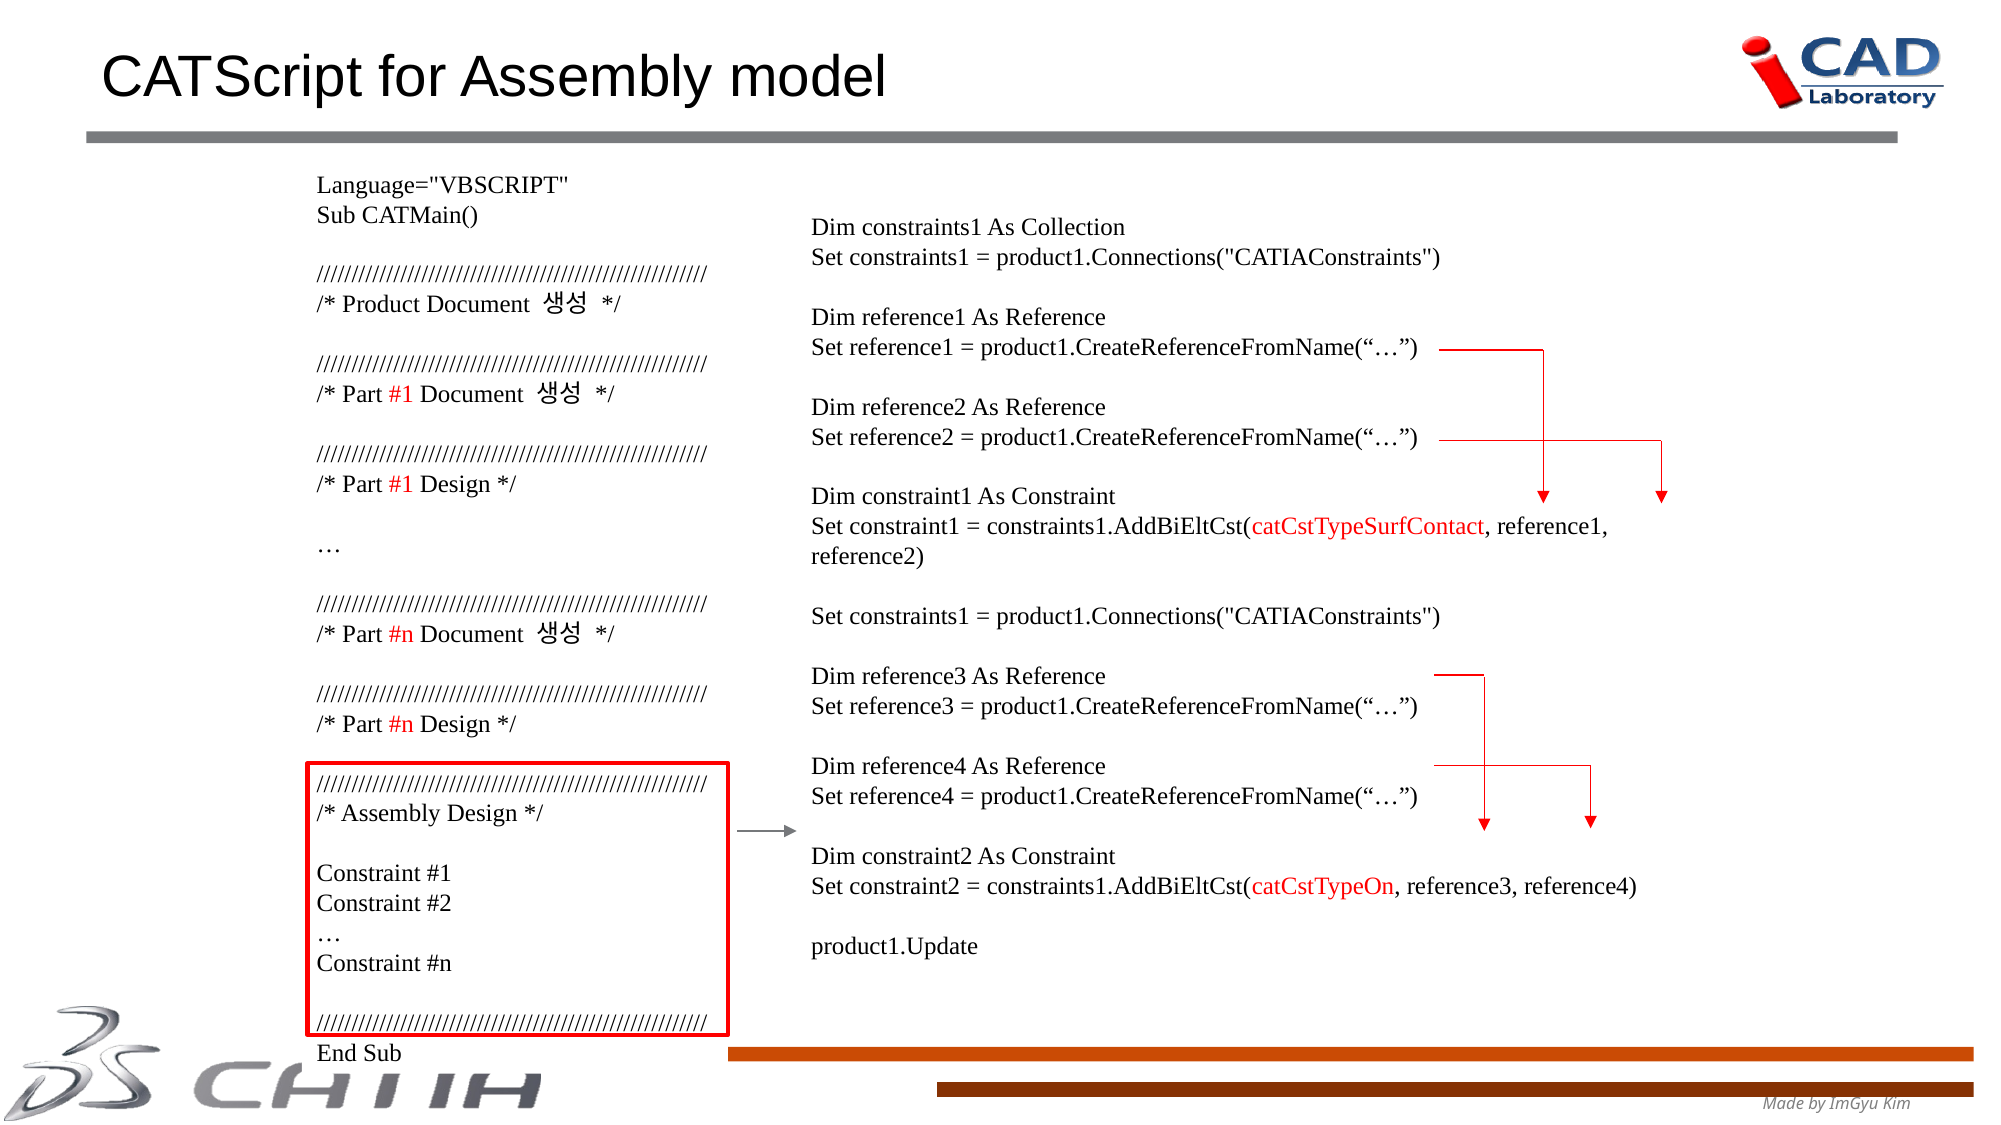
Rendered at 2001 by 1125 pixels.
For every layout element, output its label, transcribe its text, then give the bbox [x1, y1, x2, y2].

title CATScript for Assembly model [86, 30, 1536, 116]
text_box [301, 160, 729, 1085]
picture [4, 1006, 541, 1121]
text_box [1434, 765, 1591, 829]
text_box Dim constraints1 As Collection Set constraints1 = product1.Connections("CATIAConstraints") Dim reference1 As Reference Set reference1 = product1.CreateReferenceFromName(“…”) Dim reference2 As Reference Set reference2 = product1.CreateReferenceFromName(“…”) Dim constraint1 As Constraint Set constraint1 = constraints1.AddBiEltCst(catCstTypeSurfContact, reference1, reference2) Set constraints1 = product1.Connections("CATIAConstraints") Dim reference3 As Reference Set reference3 = product1.CreateReferenceFromName(“…”) Dim reference4 As Reference Set reference4 = product1.CreateReferenceFromName(“…”) Dim constraint2 As Constraint Set constraint2 = constraints1.AddBiEltCst(catCstTypeOn, reference3, reference4) product1.Update [796, 203, 1742, 967]
picture [1740, 32, 1948, 112]
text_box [1438, 440, 1662, 504]
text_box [1438, 349, 1544, 440]
